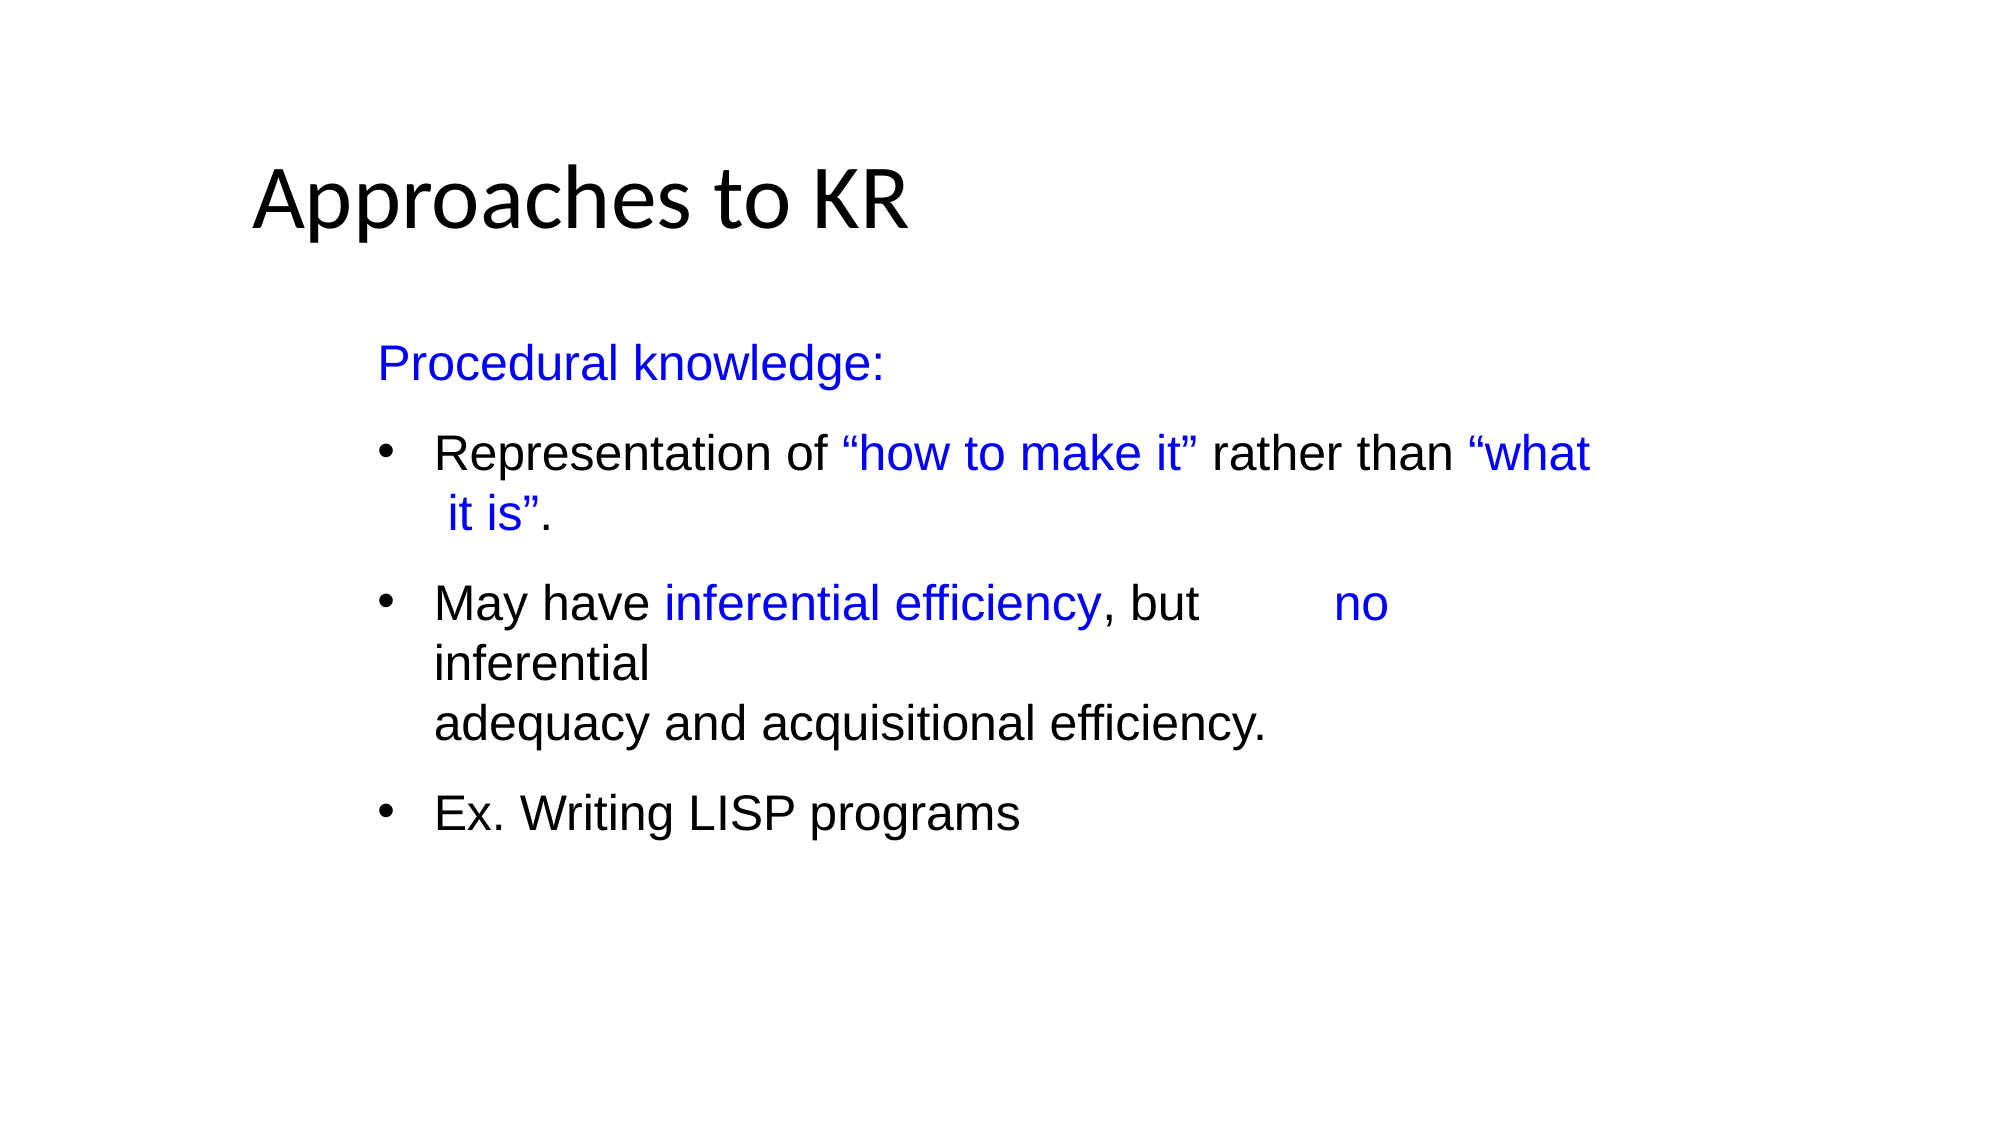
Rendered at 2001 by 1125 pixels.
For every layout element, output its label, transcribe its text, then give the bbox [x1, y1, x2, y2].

title Approaches to KR [249, 95, 1307, 286]
text_box Procedural knowledge: Representation of “how to make it” rather than “what it is”. May have inferential efficiency, but no inferential adequacy and acquisitional efficiency. Ex. Writing LISP programs [375, 311, 1593, 841]
